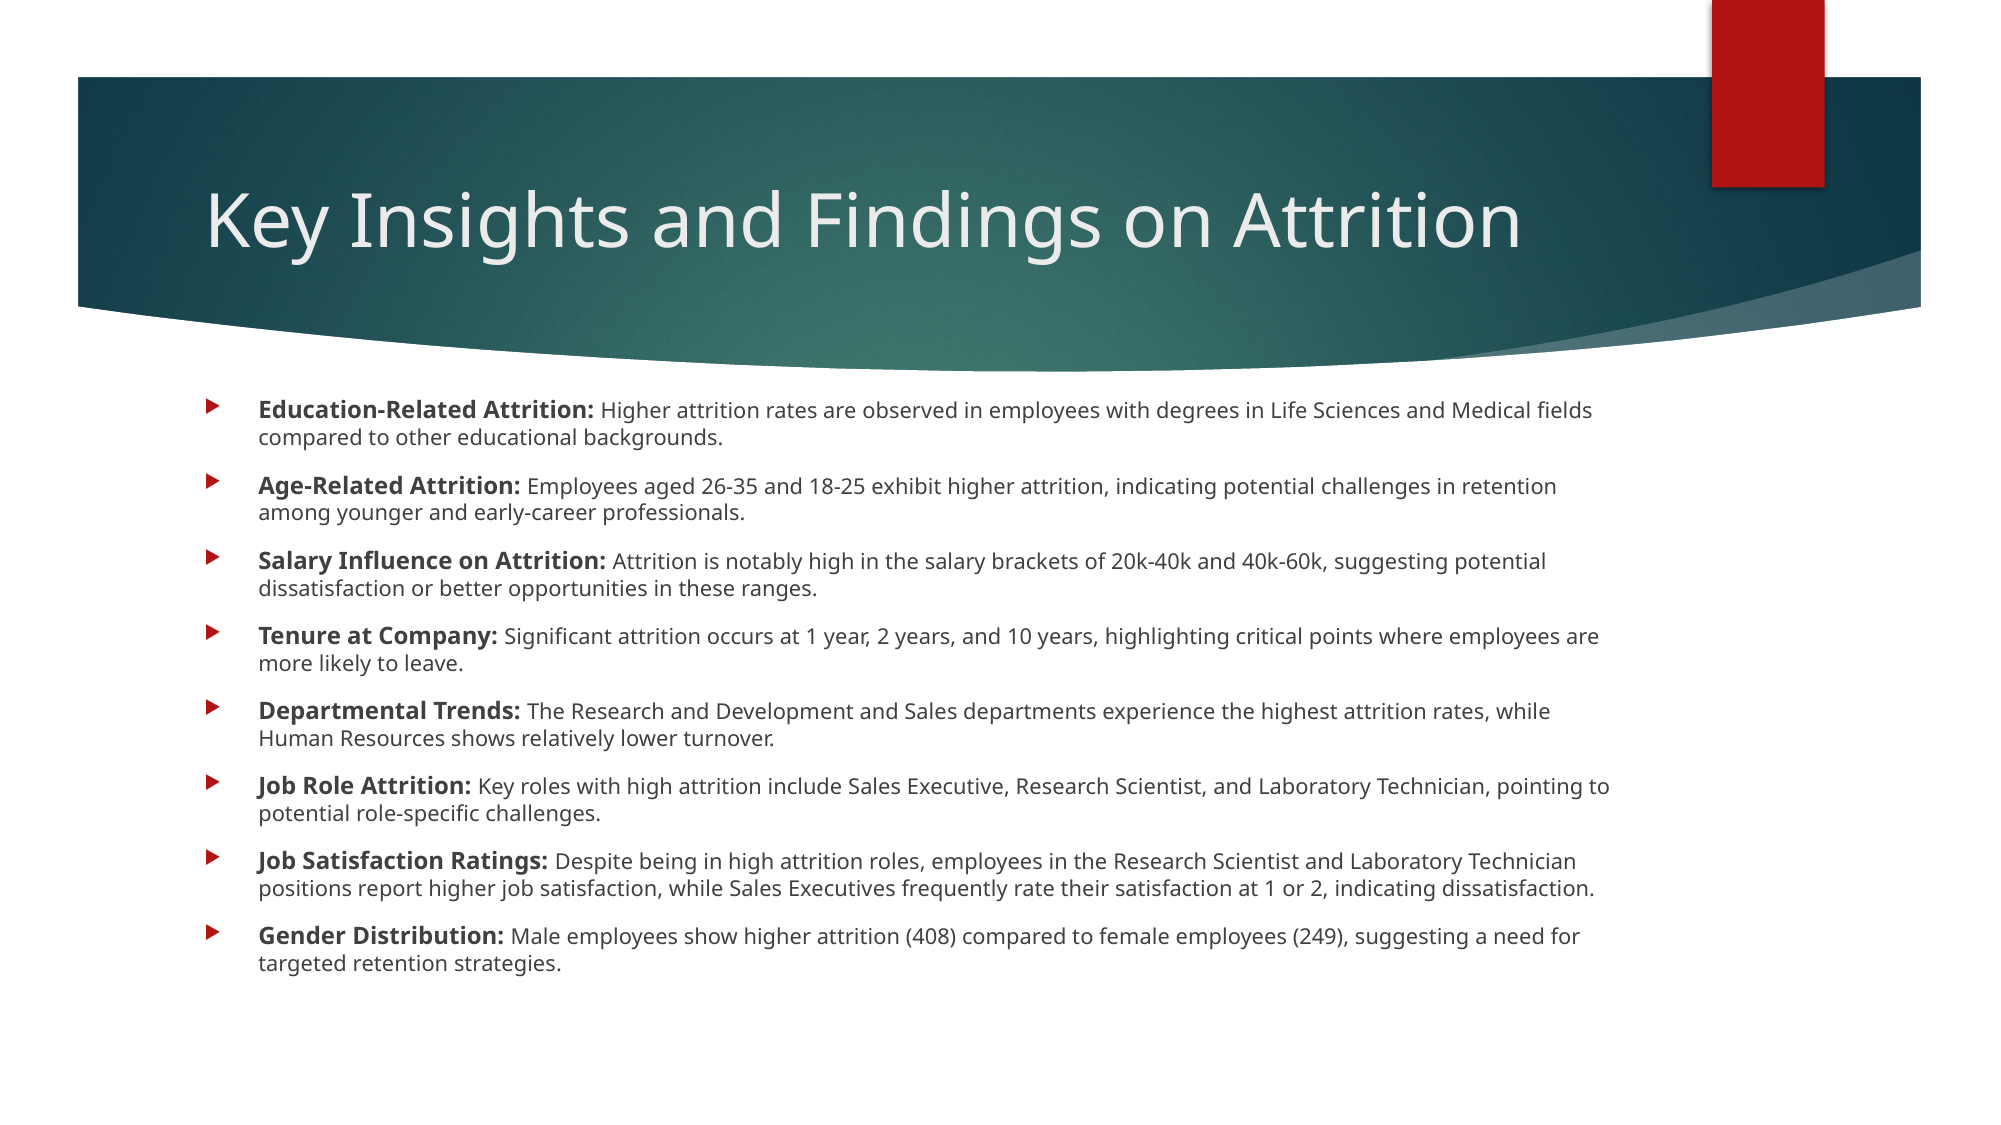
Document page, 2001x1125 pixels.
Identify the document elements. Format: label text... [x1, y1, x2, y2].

list Education-Related Attrition: Higher attrition rates are observed in employees with degrees in Life Sciences and Medical fields compared to other educational backgrounds. Age-Related Attrition: Employees aged 26-35 and 18-25 exhibit higher attrition, indicating potential challenges in retention among younger and early-career professionals. Salary Influence on Attrition: Attrition is notably high in the salary brackets of 20k-40k and 40k-60k, suggesting potential dissatisfaction or better opportunities in these ranges. Tenure at Company: Significant attrition occurs at 1 year, 2 years, and 10 years, highlighting critical points where employees are more likely to leave. Departmental Trends: The Research and Development and Sales departments experience the highest attrition rates, while Human Resources shows relatively lower turnover. Job Role Attrition: Key roles with high attrition include Sales Executive, Research Scientist, and Laboratory Technician, pointing to potential role-specific challenges. Job Satisfaction Ratings: Despite being in high attrition roles, employees in the Research Scientist and Laboratory Technician positions report higher job satisfaction, while Sales Executives frequently rate their satisfaction at 1 or 2, indicating dissatisfaction. Gender Distribution: Male employees show higher attrition (408) compared to female employees (249), suggesting a need for targeted retention strategies. [189, 387, 1638, 988]
title Key Insights and Findings on Attrition [189, 159, 1638, 276]
